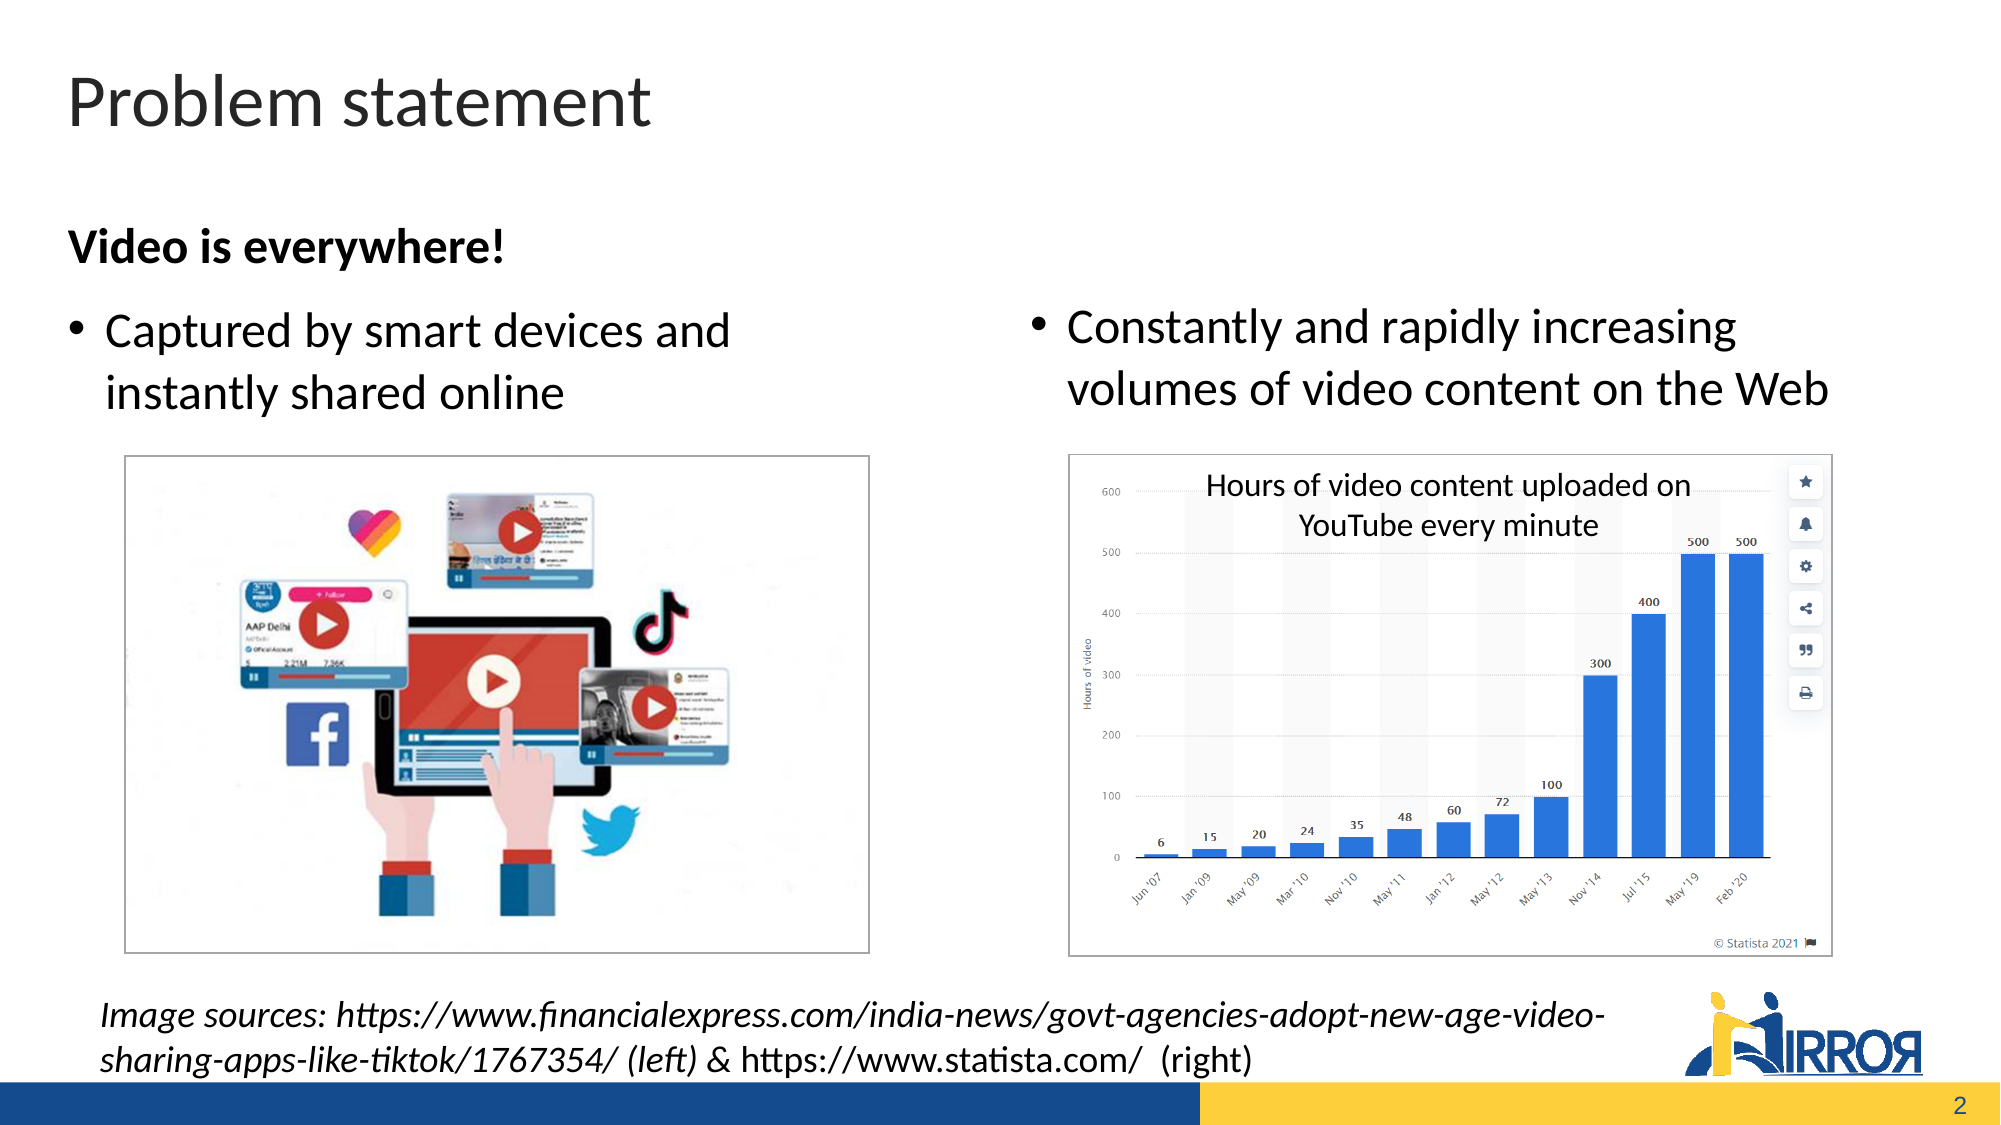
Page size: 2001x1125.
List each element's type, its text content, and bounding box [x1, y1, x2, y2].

picture [1681, 988, 1925, 1074]
text_box Image sources: https://www.financialexpress.com/india-news/govt-agencies-adopt-new-age-video-sharing-apps-like-tiktok/1767354/ (left) & https://www.statista.com/ (right) [85, 982, 1667, 1088]
list Problem statement [53, 42, 1952, 162]
text_box Constantly and rapidly increasing volumes of video content on the Web [1015, 200, 1904, 927]
slide_number 2 [1532, 1074, 1983, 1125]
list Video is everywhere! Captured by smart devices and instantly shared online [53, 204, 897, 931]
picture [124, 455, 870, 954]
picture [1069, 455, 1832, 956]
